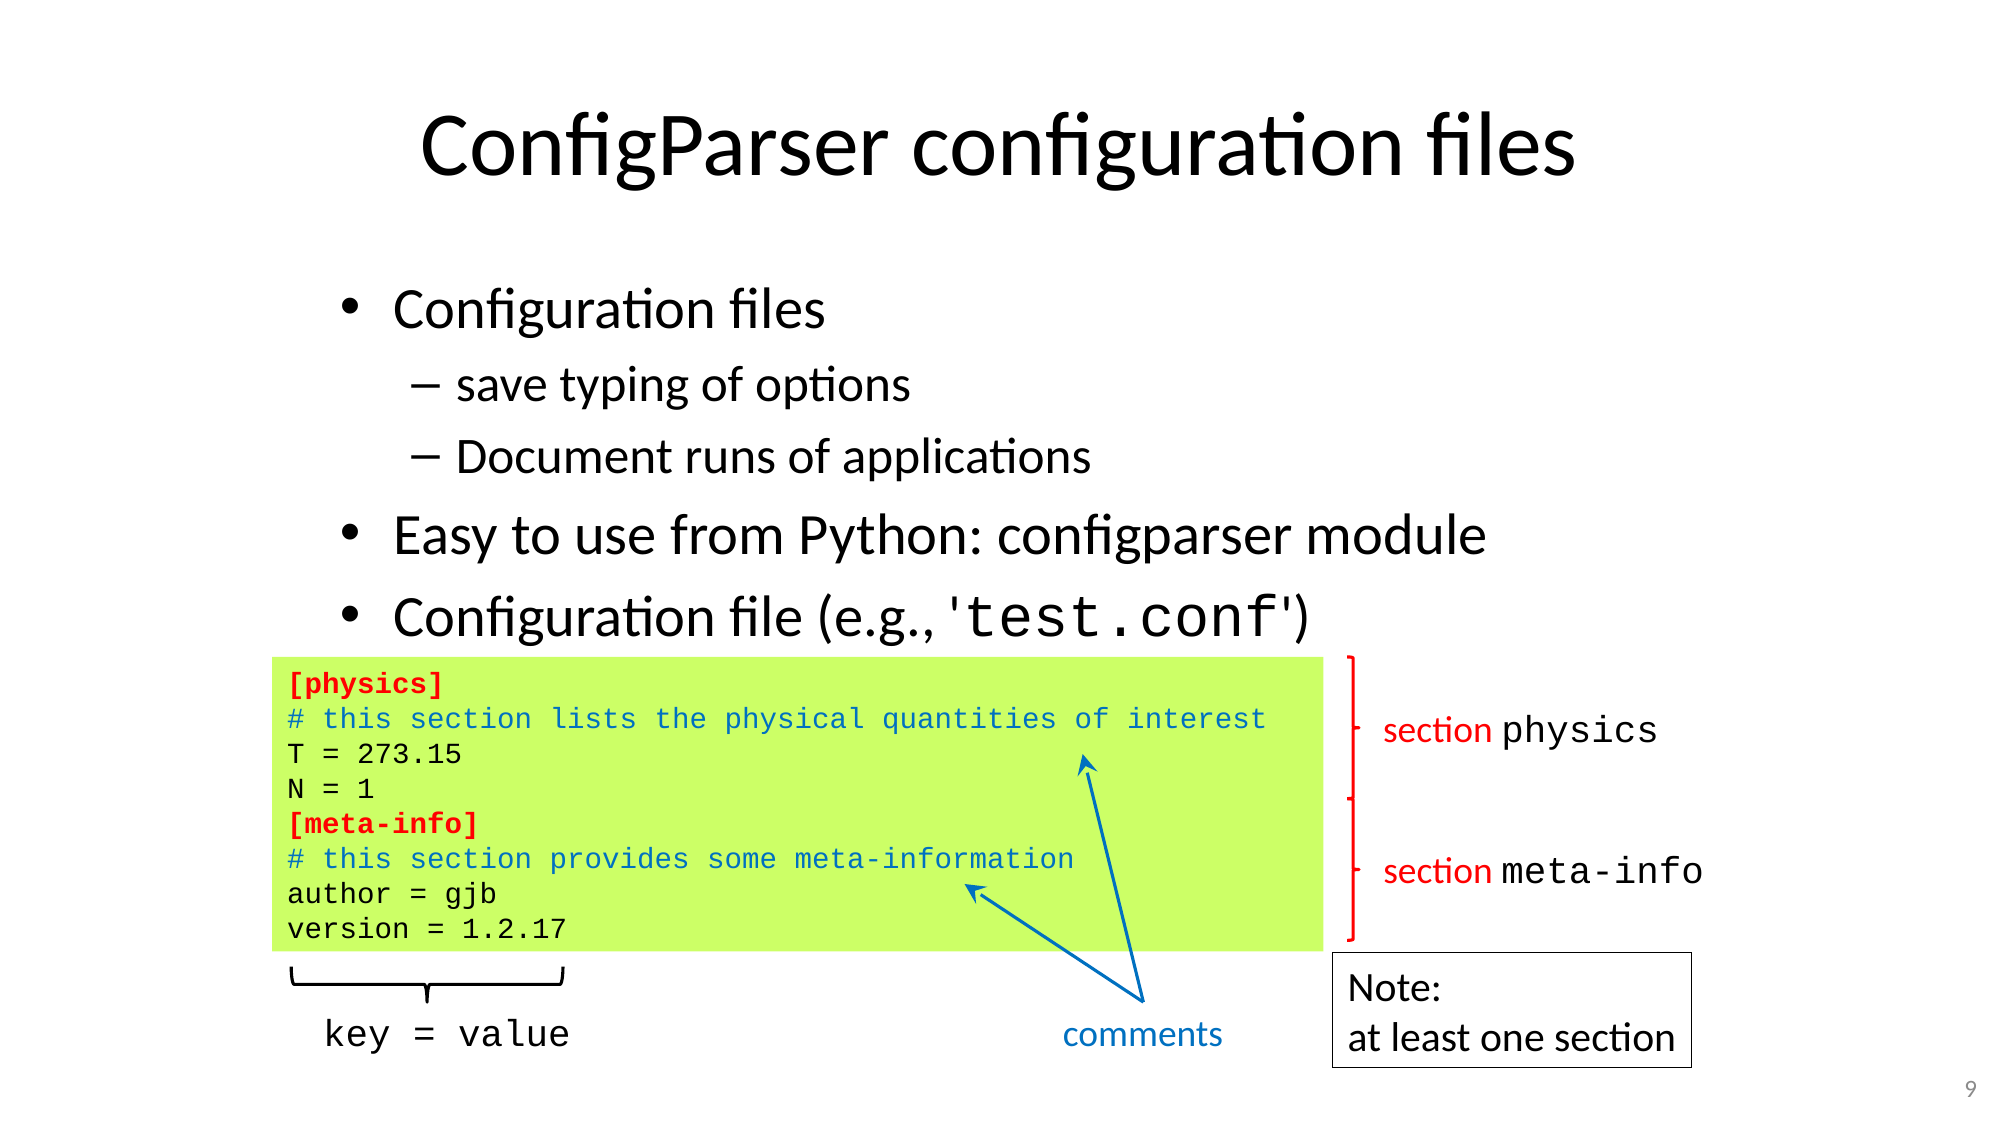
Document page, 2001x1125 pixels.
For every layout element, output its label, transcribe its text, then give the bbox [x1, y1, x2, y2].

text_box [1346, 656, 1676, 798]
title ConfigParser configuration files [99, 45, 1900, 233]
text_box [964, 753, 1240, 1063]
text_box [physics] # this section lists the physical quantities of interest T = 273.15 N = 1 [meta-info] # this section provides some meta-information author = gjb version = 1.2.17 [272, 656, 1324, 952]
text_box Note: at least one section [1332, 952, 1692, 1068]
slide_number 9 [1525, 1057, 1993, 1118]
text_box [290, 966, 587, 1063]
list Configuration files save typing of options Document runs of applications Easy to use from Python: configparser module Configuration file (e.g., 'test.conf') [324, 262, 1675, 657]
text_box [1346, 798, 1721, 941]
